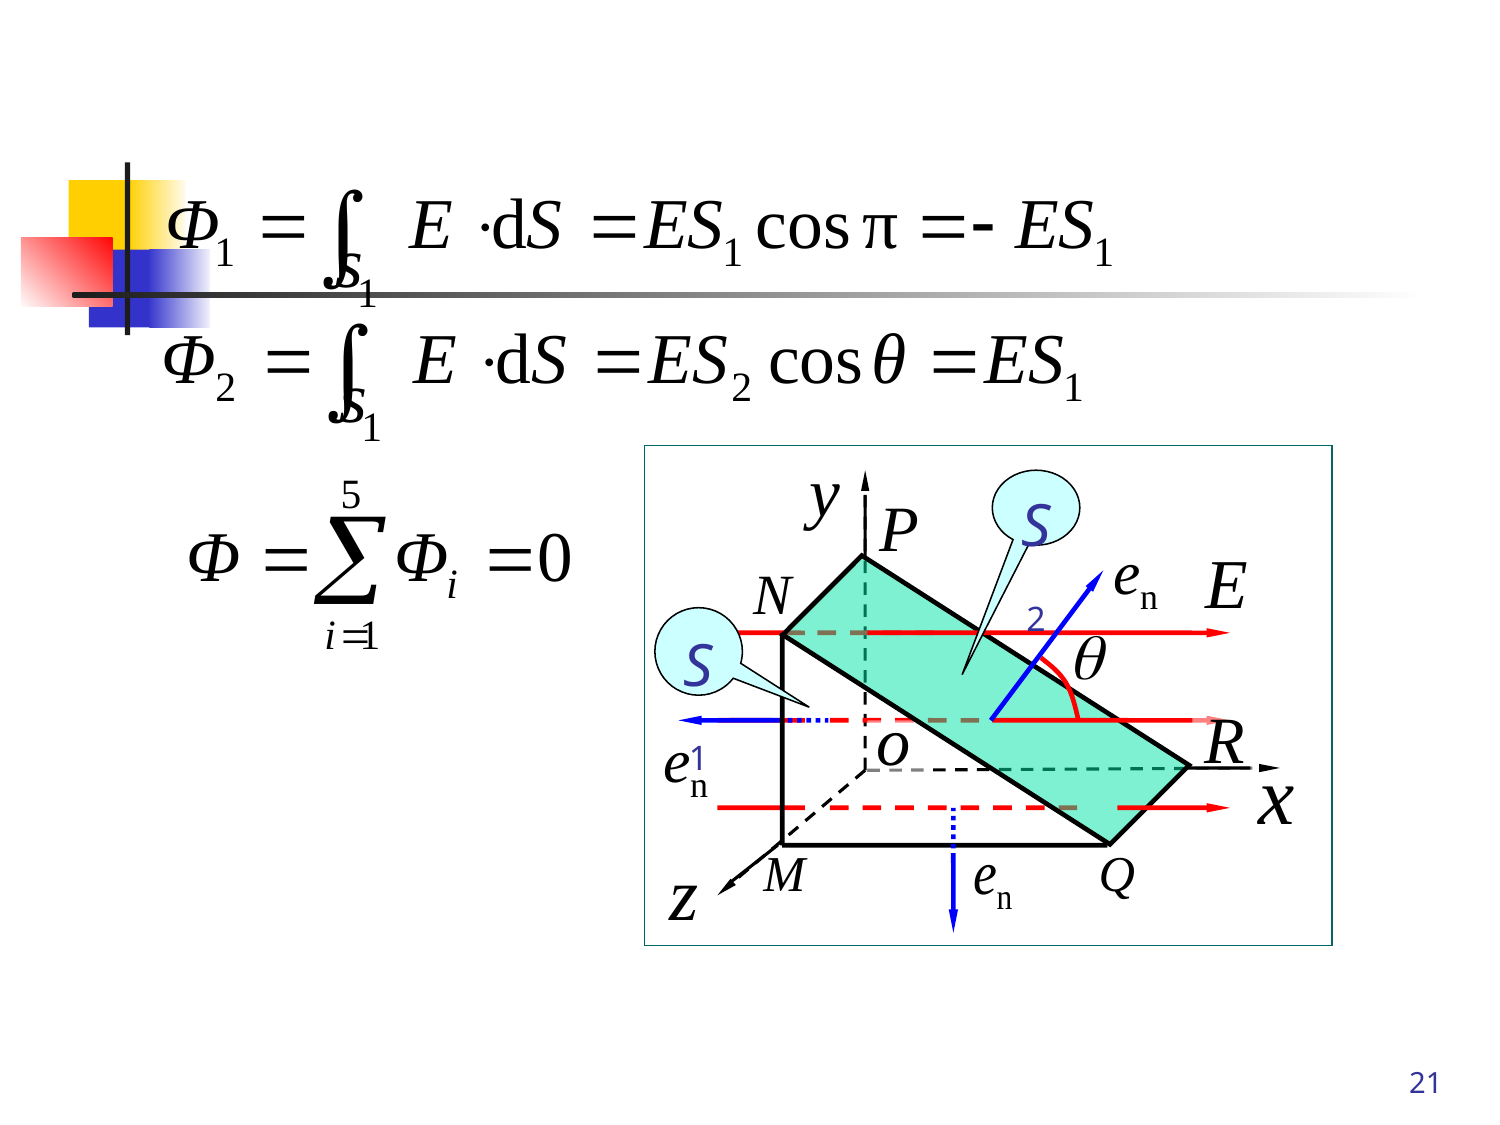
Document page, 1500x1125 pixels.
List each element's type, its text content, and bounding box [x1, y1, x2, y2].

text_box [155, 299, 1093, 455]
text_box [158, 165, 1126, 321]
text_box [644, 445, 1333, 946]
text_box 21 [1394, 1057, 1476, 1125]
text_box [179, 462, 583, 665]
